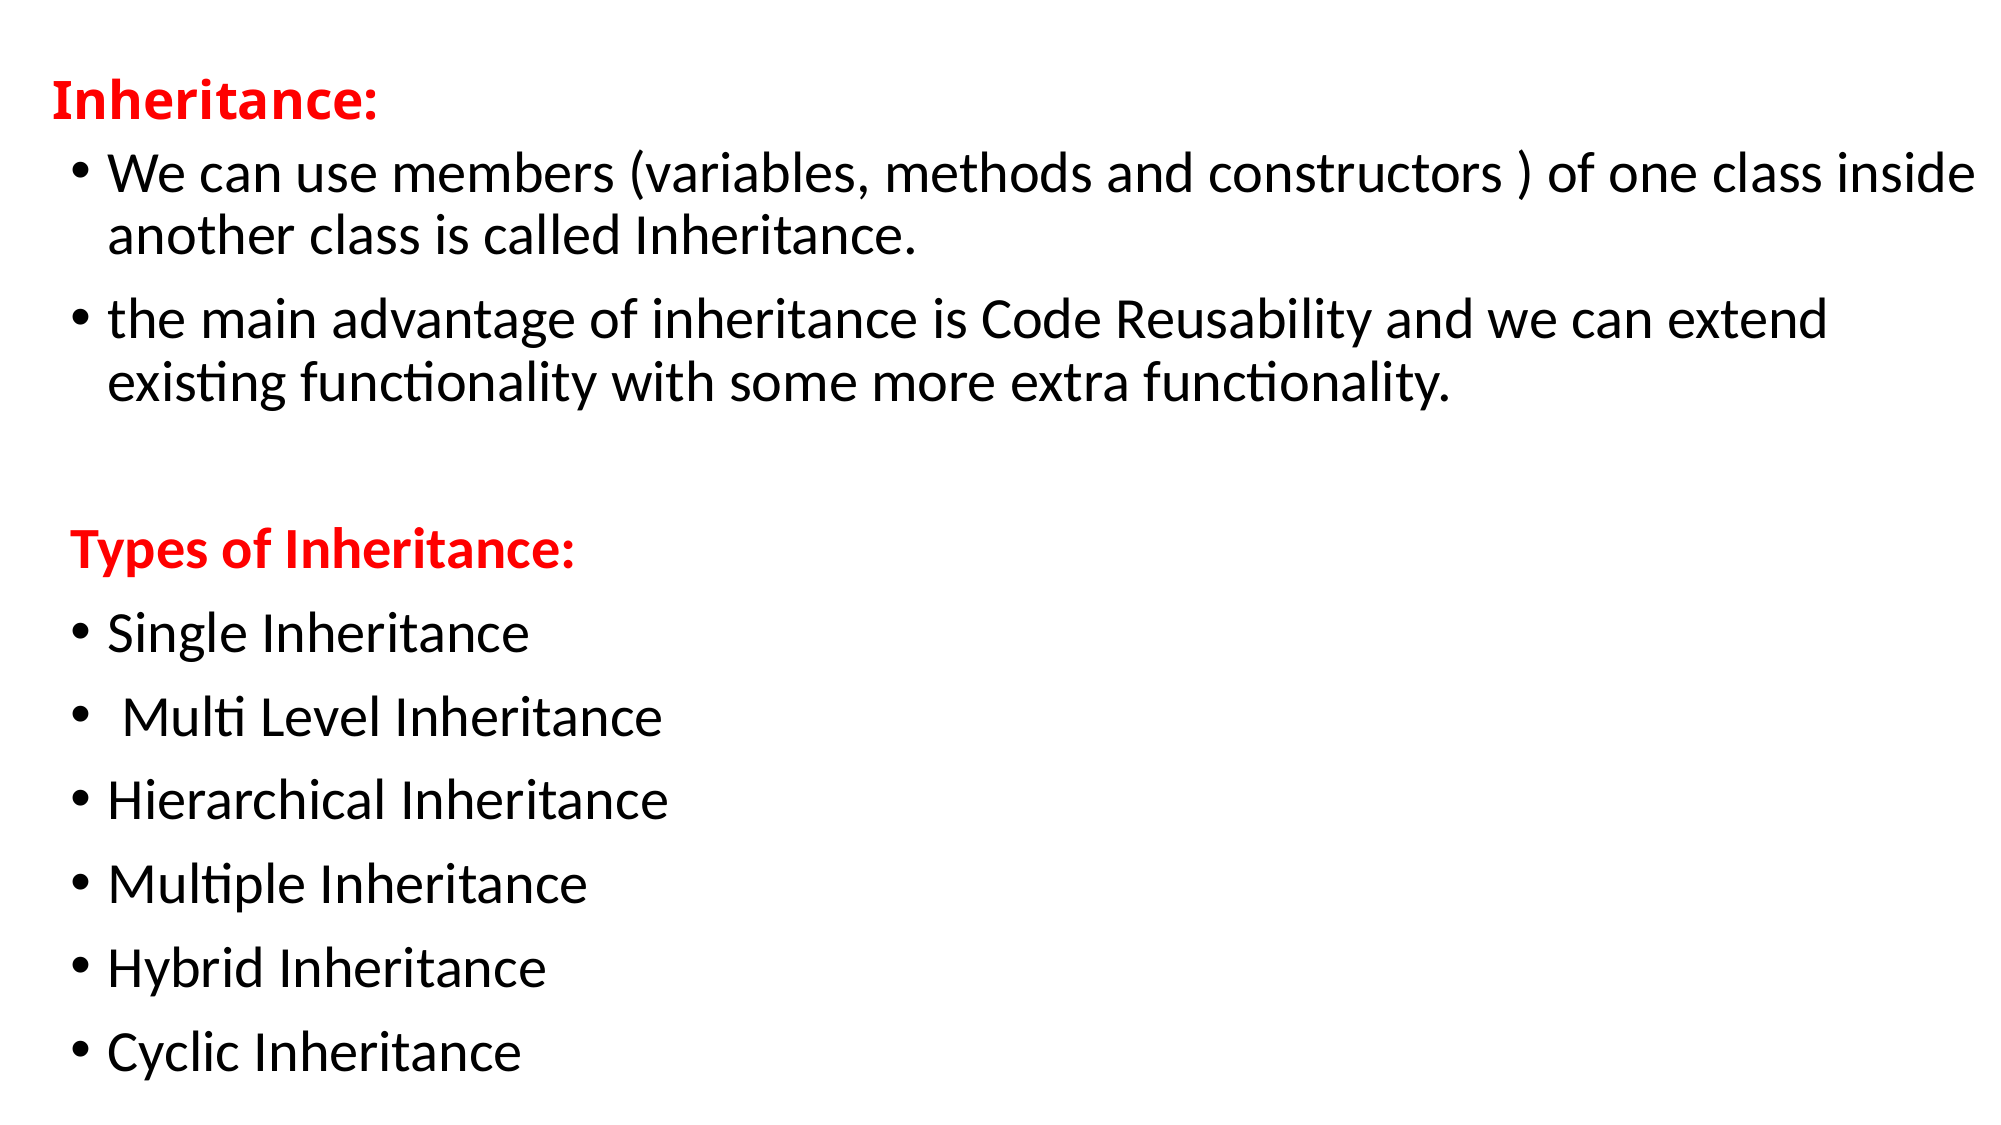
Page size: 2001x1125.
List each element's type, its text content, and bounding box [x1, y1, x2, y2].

list We can use members (variables, methods and constructors ) of one class inside another class is called Inheritance. the main advantage of inheritance is Code Reusability and we can extend existing functionality with some more extra functionality. Types of Inheritance: Single Inheritance Multi Level Inheritance Hierarchical Inheritance Multiple Inheritance Hybrid Inheritance Cyclic Inheritance [55, 134, 2000, 1098]
title Inheritance: [37, 66, 1763, 203]
